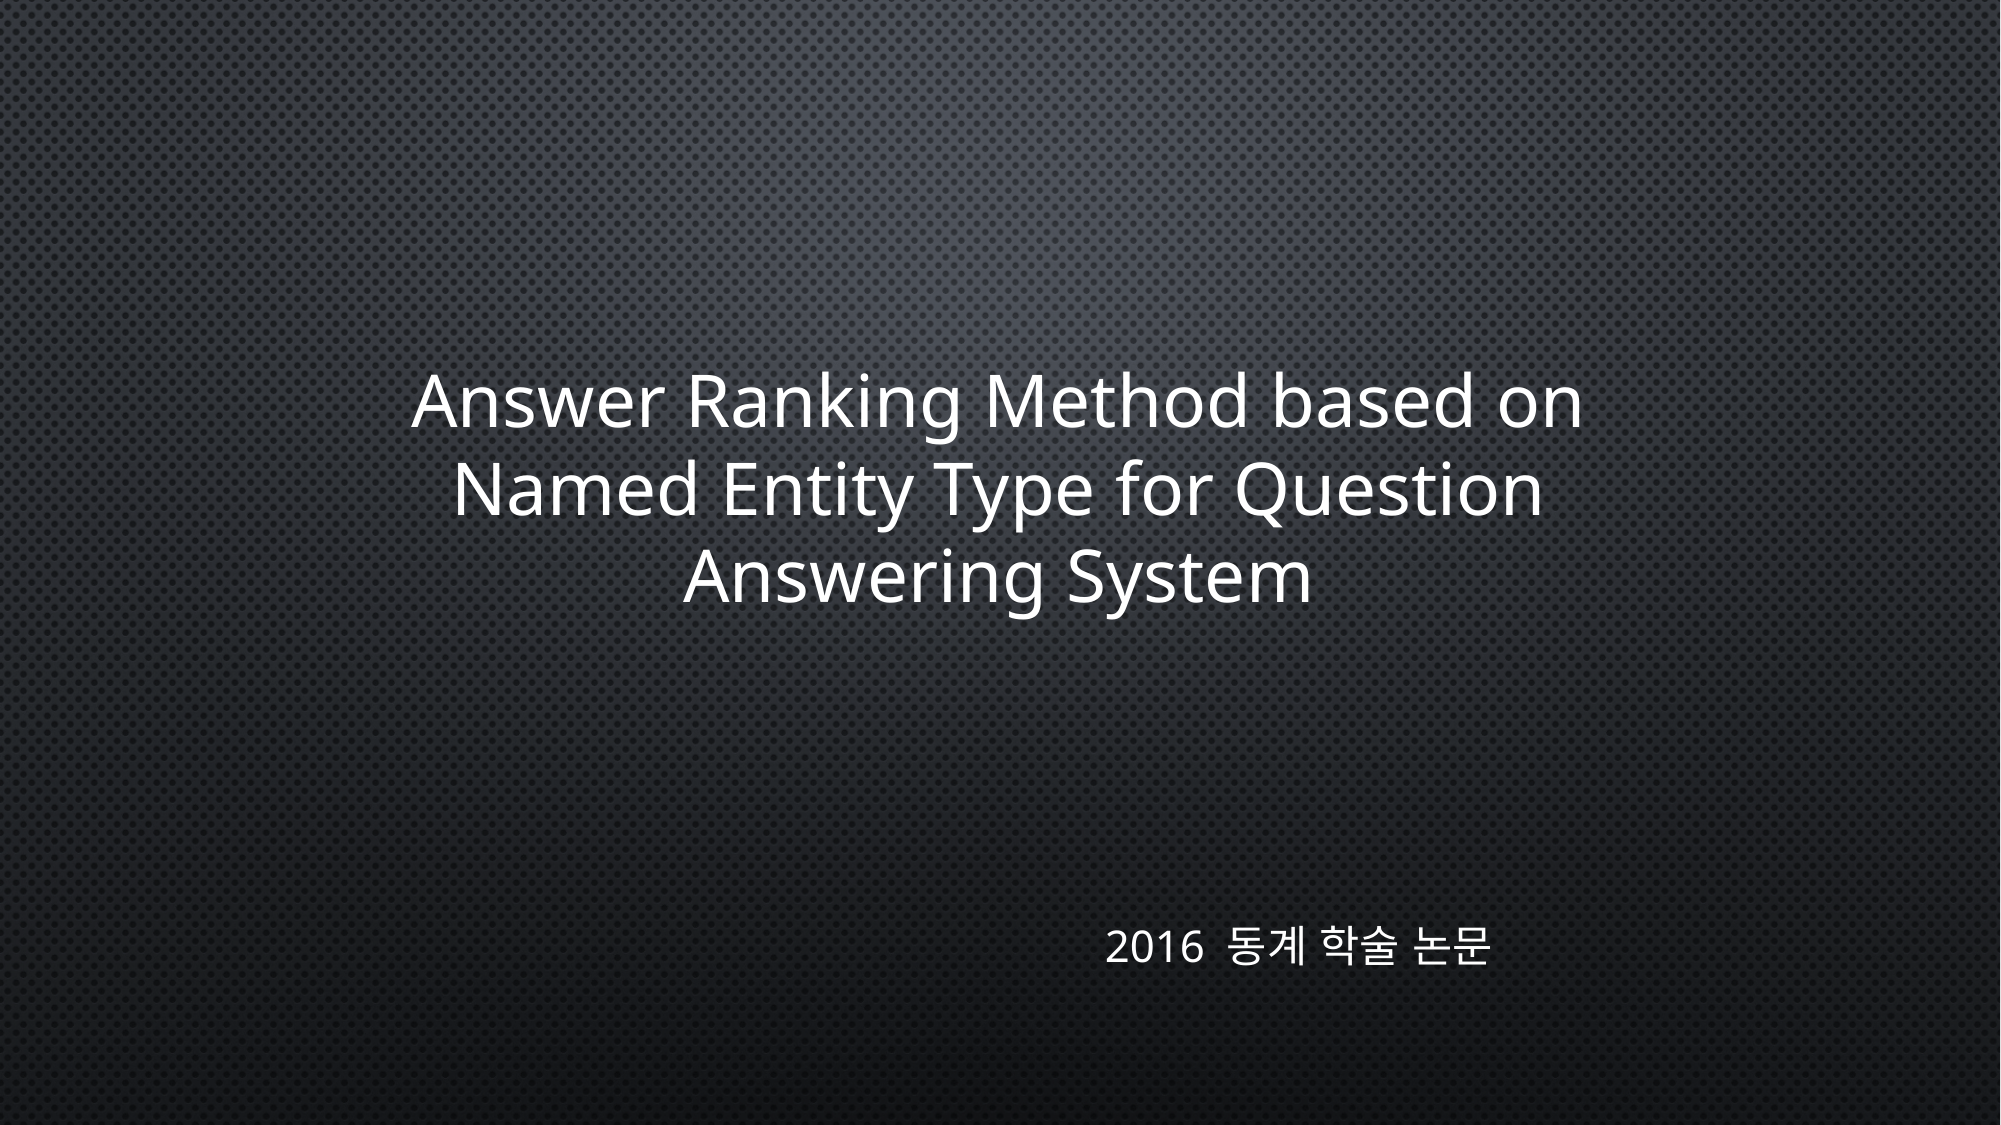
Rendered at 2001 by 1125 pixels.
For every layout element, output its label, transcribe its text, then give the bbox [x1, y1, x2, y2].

title Answer Ranking Method based on Named Entity Type for Question Answering System [287, 99, 1711, 625]
subtitle 2016 동계 학술 논문 [287, 637, 1711, 950]
